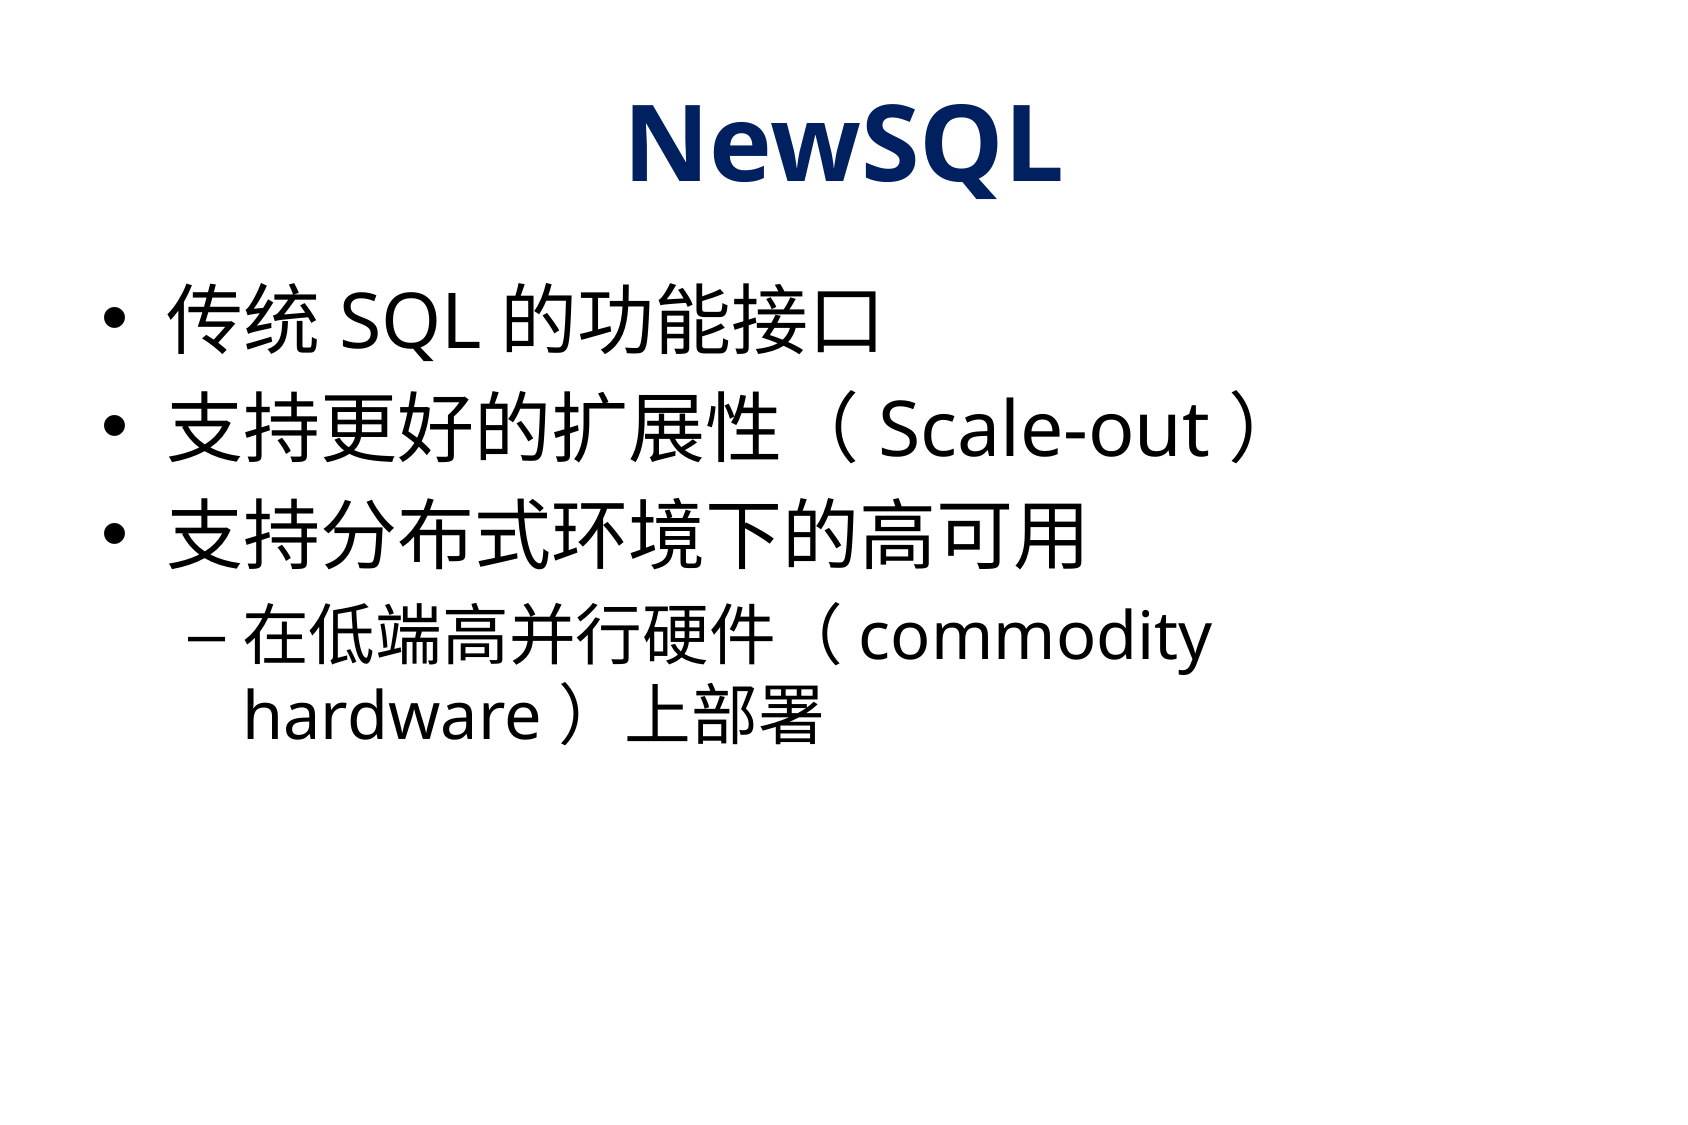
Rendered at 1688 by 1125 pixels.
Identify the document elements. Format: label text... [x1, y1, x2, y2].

title NewSQL [84, 45, 1604, 233]
list 传统SQL的功能接口 支持更好的扩展性（Scale-out） 支持分布式环境下的高可用 在低端高并行硬件（commodity hardware）上部署 [84, 262, 1604, 1005]
